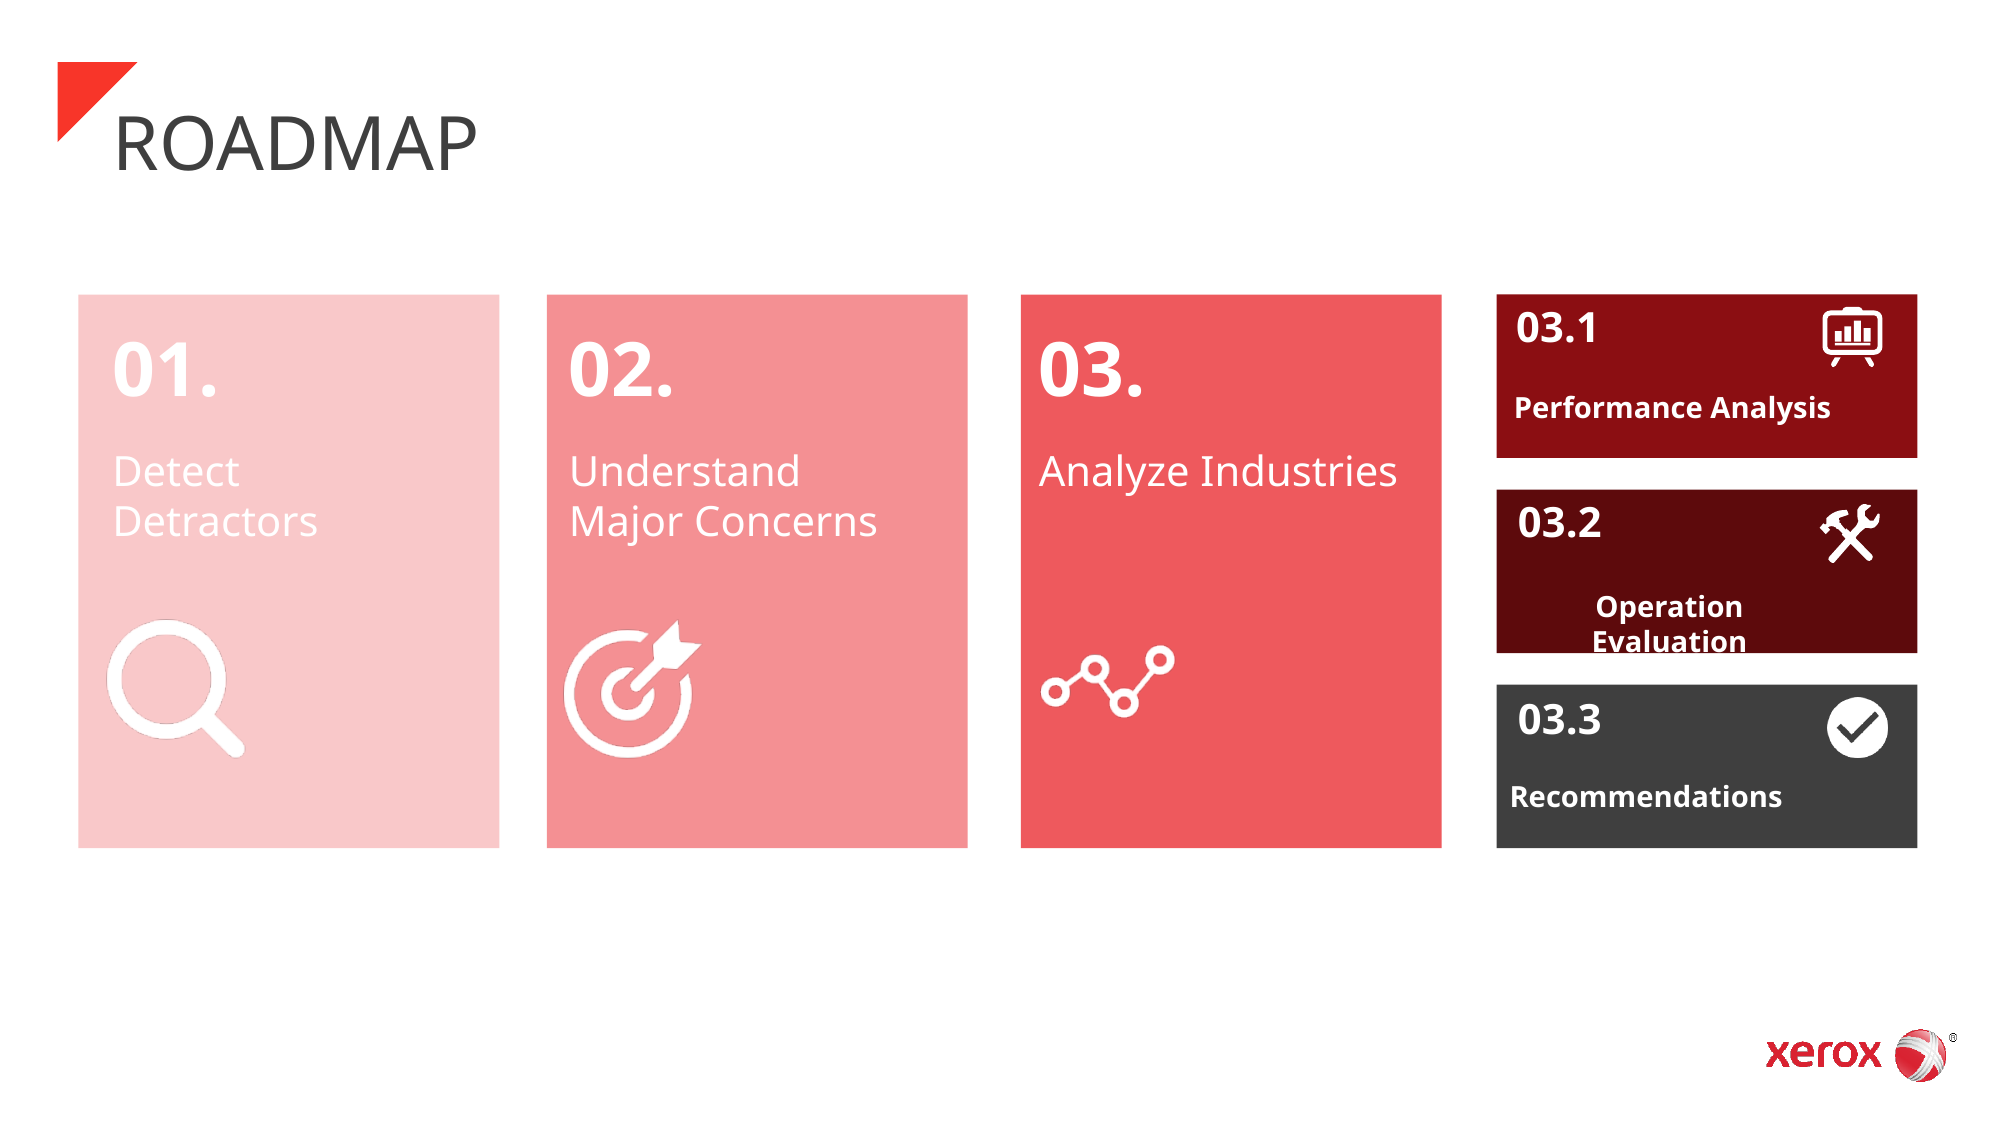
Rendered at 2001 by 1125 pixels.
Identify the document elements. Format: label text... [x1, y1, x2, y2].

text_box [1020, 293, 1443, 849]
text_box 01. [97, 314, 320, 420]
picture [1827, 697, 1888, 758]
text_box 02. [554, 314, 776, 420]
text_box [1496, 293, 1918, 459]
text_box Performance Analysis [1488, 382, 1858, 433]
picture [1760, 1028, 1965, 1083]
text_box [546, 293, 969, 849]
text_box Analyze Industries [1023, 437, 1436, 503]
title ROADMAP [97, 37, 1823, 255]
text_box 03.3 [1503, 685, 1632, 750]
picture [97, 610, 255, 768]
text_box [1496, 489, 1918, 654]
text_box [1496, 684, 1918, 849]
picture [554, 610, 712, 768]
text_box [1819, 504, 1880, 563]
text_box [1822, 306, 1883, 367]
text_box 03.2 [1503, 488, 1632, 554]
text_box Understand Major Concerns [554, 437, 915, 553]
text_box Detect Detractors [97, 437, 458, 553]
text_box [77, 293, 500, 849]
text_box 03.1 [1501, 293, 1630, 359]
text_box 03. [1024, 314, 1246, 420]
text_box Recommendations [1461, 771, 1831, 821]
text_box Operation Evaluation [1503, 581, 1837, 666]
picture [1031, 610, 1189, 768]
